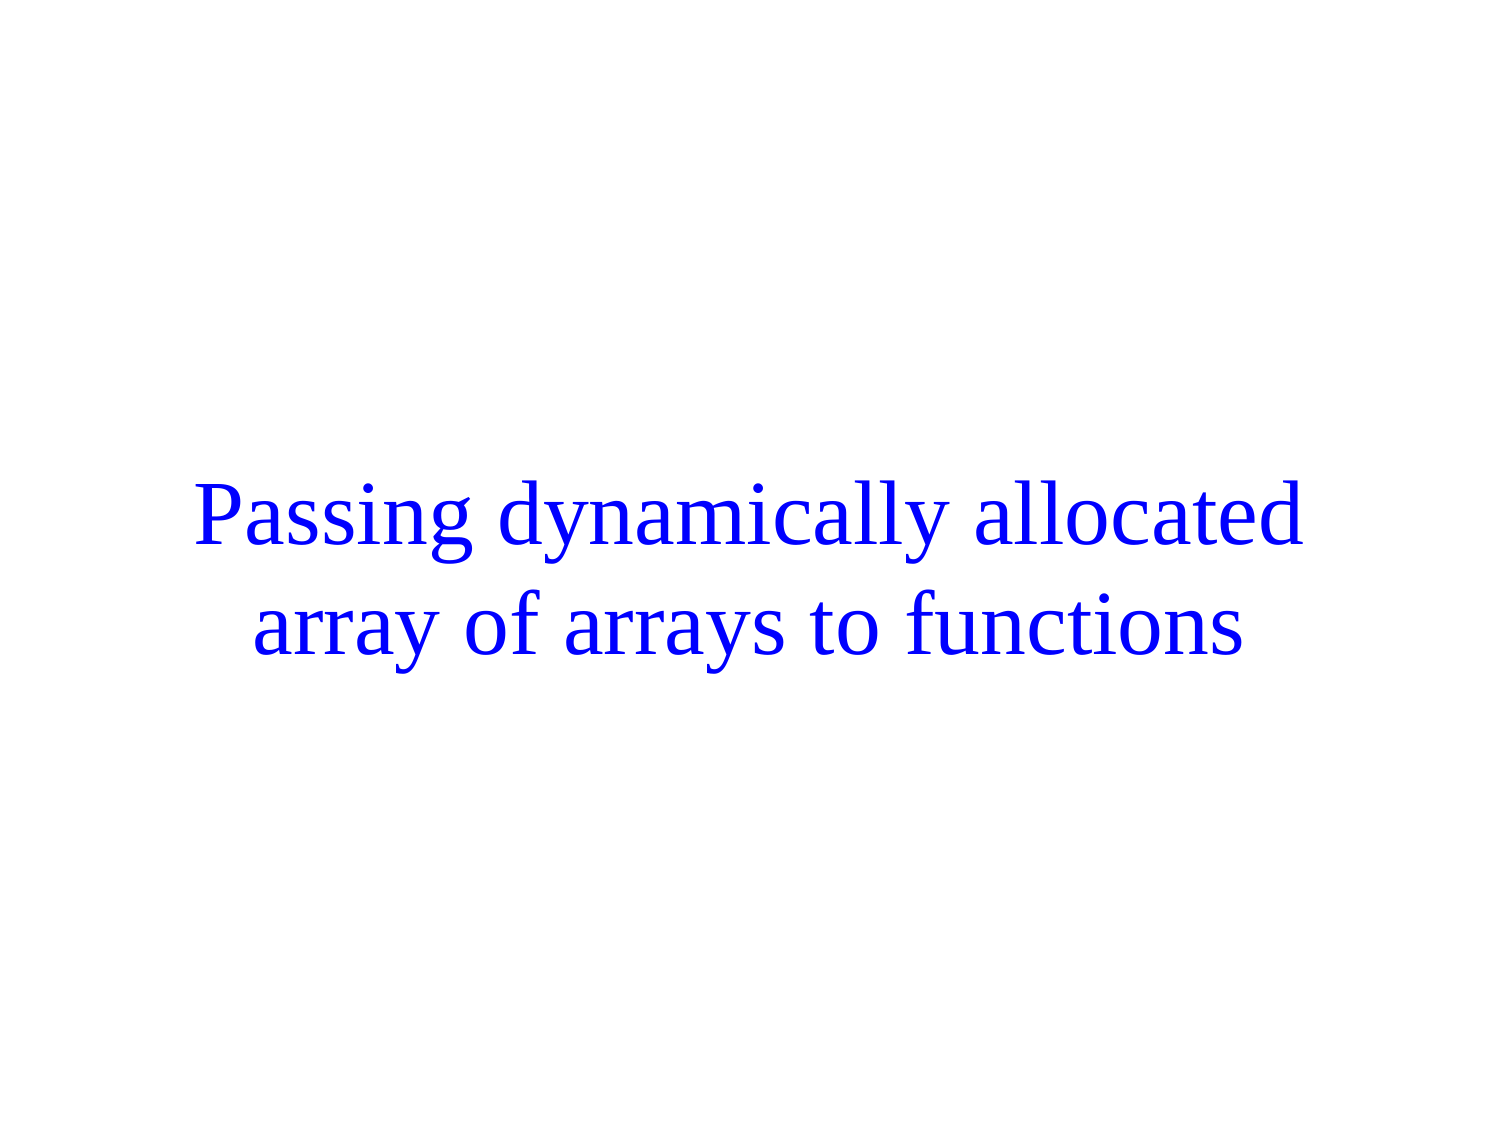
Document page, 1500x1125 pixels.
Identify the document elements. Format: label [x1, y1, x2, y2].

title [159, 444, 1341, 681]
